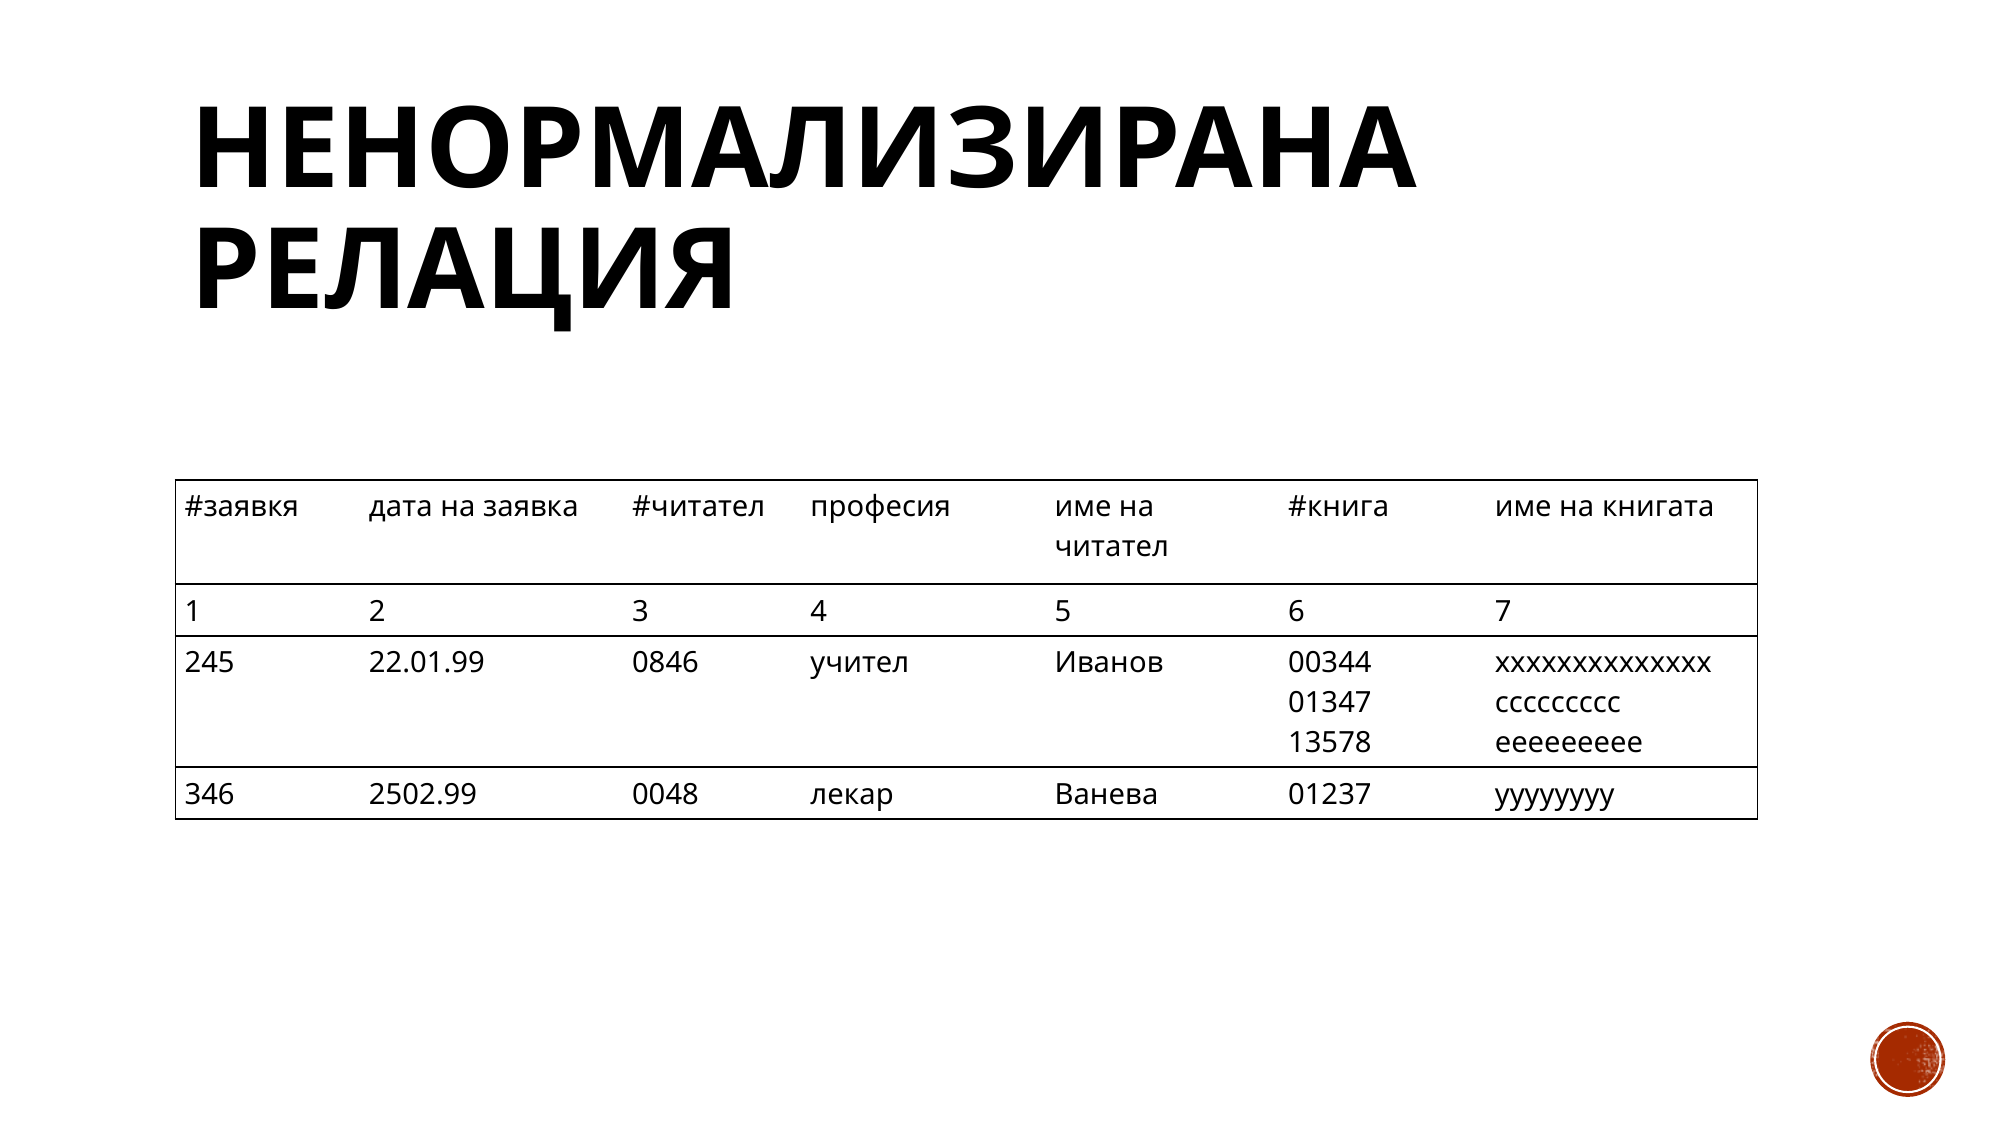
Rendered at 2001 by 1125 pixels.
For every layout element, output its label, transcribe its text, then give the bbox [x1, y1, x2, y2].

table_cell 00344 01347 13578 [1279, 637, 1486, 766]
table_cell хххххххххххххх ссссссссс еееееееее [1486, 637, 1757, 766]
table_cell 0846 [623, 637, 801, 766]
table_cell 22.01.99 [360, 637, 623, 766]
table_cell 346 [176, 768, 360, 818]
table_header #читател [623, 481, 801, 583]
table_cell учител [801, 637, 1046, 766]
table_cell 245 [176, 637, 360, 766]
table_cell 7 [1486, 585, 1757, 635]
table_cell 5 [1046, 585, 1279, 635]
table_cell 2 [360, 585, 623, 635]
table_header дата на заявка [360, 481, 623, 583]
table_cell 4 [801, 585, 1046, 635]
table_cell 0048 [623, 768, 801, 818]
table_header професия [801, 481, 1046, 583]
table_cell Иванов [1046, 637, 1279, 766]
table_cell лекар [801, 768, 1046, 818]
table_cell 3 [623, 585, 801, 635]
table_cell Ванева [1046, 768, 1279, 818]
table_cell 6 [1279, 585, 1486, 635]
table_cell уууууууу [1486, 768, 1757, 818]
title Ненормализирана релация [175, 79, 1826, 344]
table_cell 01237 [1279, 768, 1486, 818]
table_header #заявкя [176, 481, 360, 583]
table_header име на книгата [1486, 481, 1757, 583]
table_cell 2502.99 [360, 768, 623, 818]
table_header име на читател [1046, 481, 1279, 583]
table_cell 1 [176, 585, 360, 635]
table_header #книга [1279, 481, 1486, 583]
